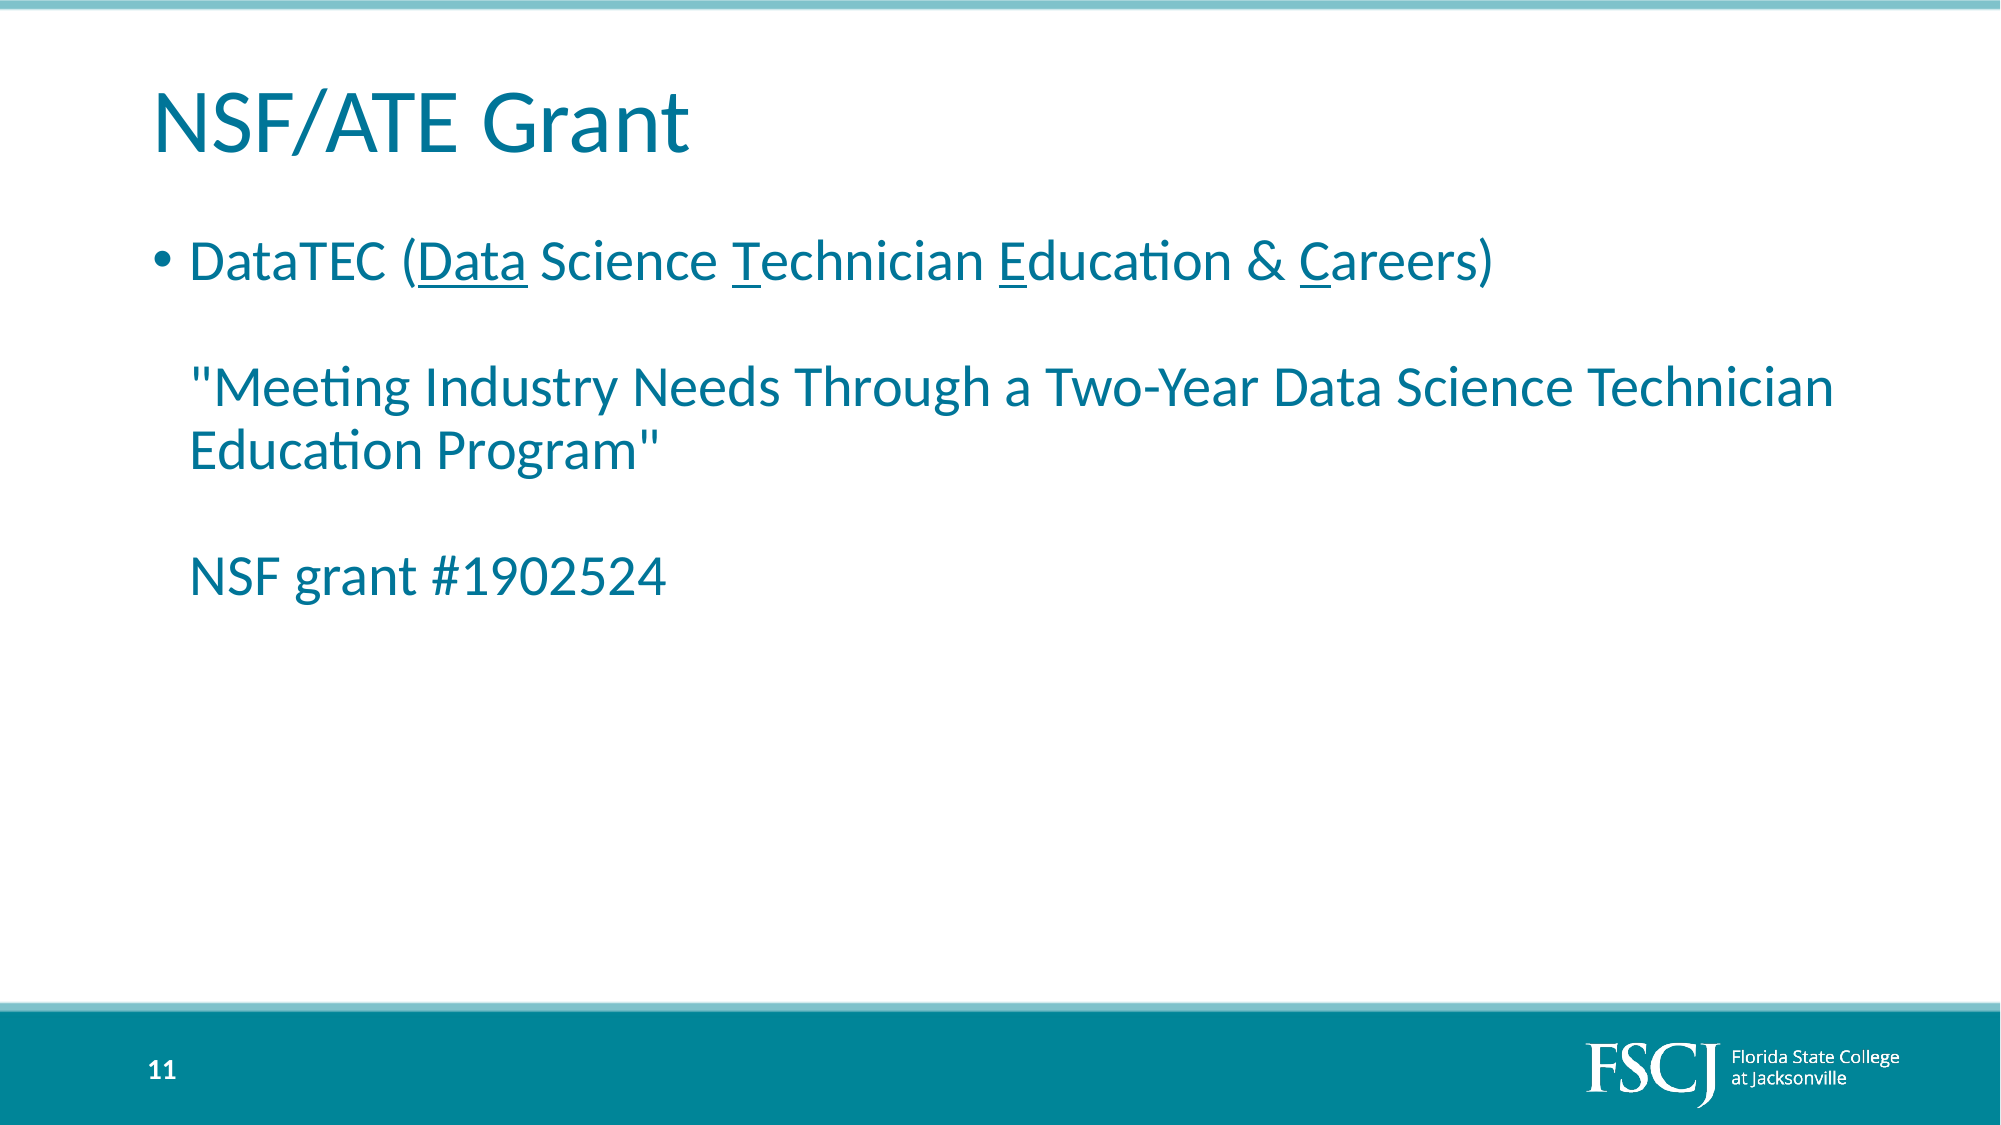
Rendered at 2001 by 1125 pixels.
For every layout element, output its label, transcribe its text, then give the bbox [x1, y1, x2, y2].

title NSF/ATE Grant [137, 48, 1863, 198]
picture [0, 0, 2001, 1125]
list DataTEC (Data Science Technician Education & Careers) "Meeting Industry Needs Through a Two-Year Data Science Technician Education Program" NSF grant #1902524 [137, 223, 1863, 960]
